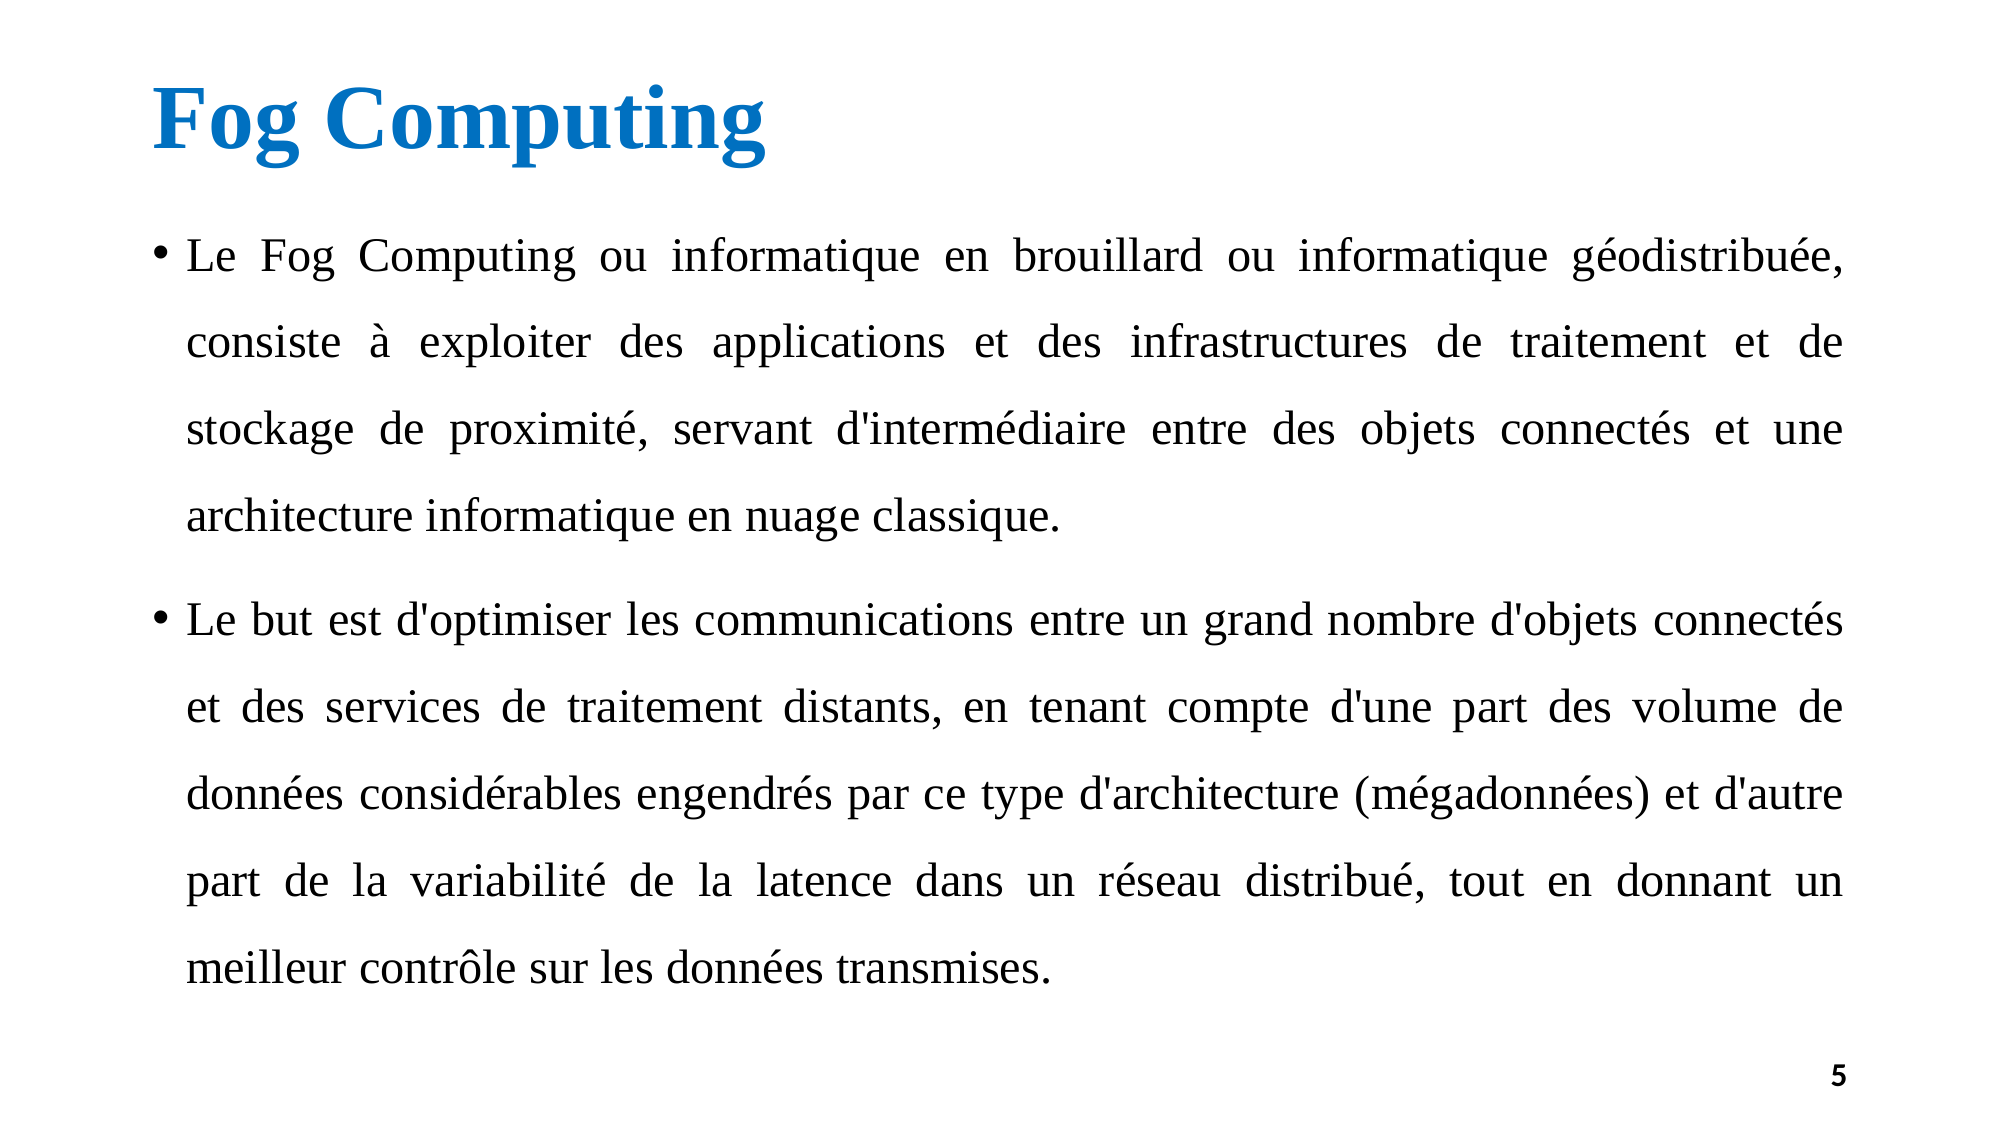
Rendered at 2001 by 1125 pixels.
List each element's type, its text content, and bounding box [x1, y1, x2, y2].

title Fog Computing [137, 9, 1863, 228]
slide_number 5 [1412, 1042, 1863, 1103]
list Le Fog Computing ou informatique en brouillard ou informatique géodistribuée, consiste à exploiter des applications et des infrastructures de traitement et de stockage de proximité, servant d'intermédiaire entre des objets connectés et une architecture informatique en nuage classique. Le but est d'optimiser les communications entre un grand nombre d'objets connectés et des services de traitement distants, en tenant compte d'une part des volume de données considérables engendrés par ce type d'architecture (mégadonnées) et d'autre part de la variabilité de la latence dans un réseau distribué, tout en donnant un meilleur contrôle sur les données transmises. [137, 228, 1863, 1014]
